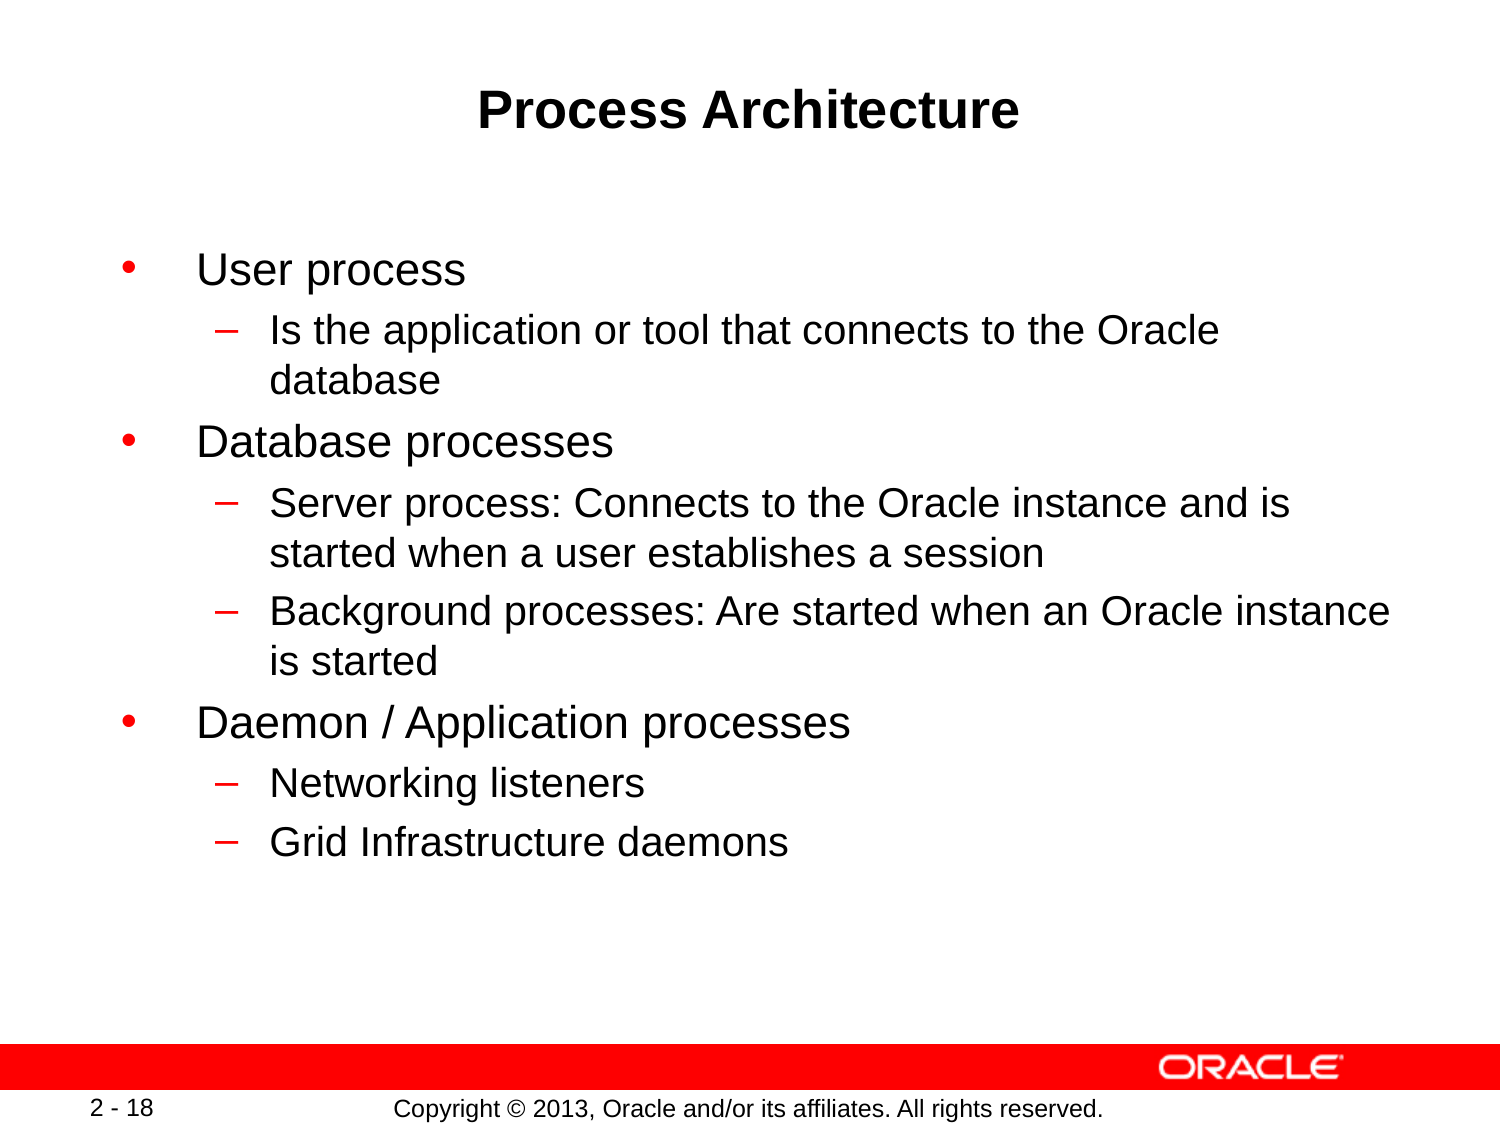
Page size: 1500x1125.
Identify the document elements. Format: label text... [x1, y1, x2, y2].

title Process Architecture [99, 72, 1399, 216]
picture [0, 1044, 1500, 1090]
list User process Is the application or tool that connects to the Oracle database Database processes Server process: Connects to the Oracle instance and is started when a user establishes a session Background processes: Are started when an Oracle instance is started Daemon / Application processes Networking listeners Grid Infrastructure daemons [99, 237, 1399, 946]
